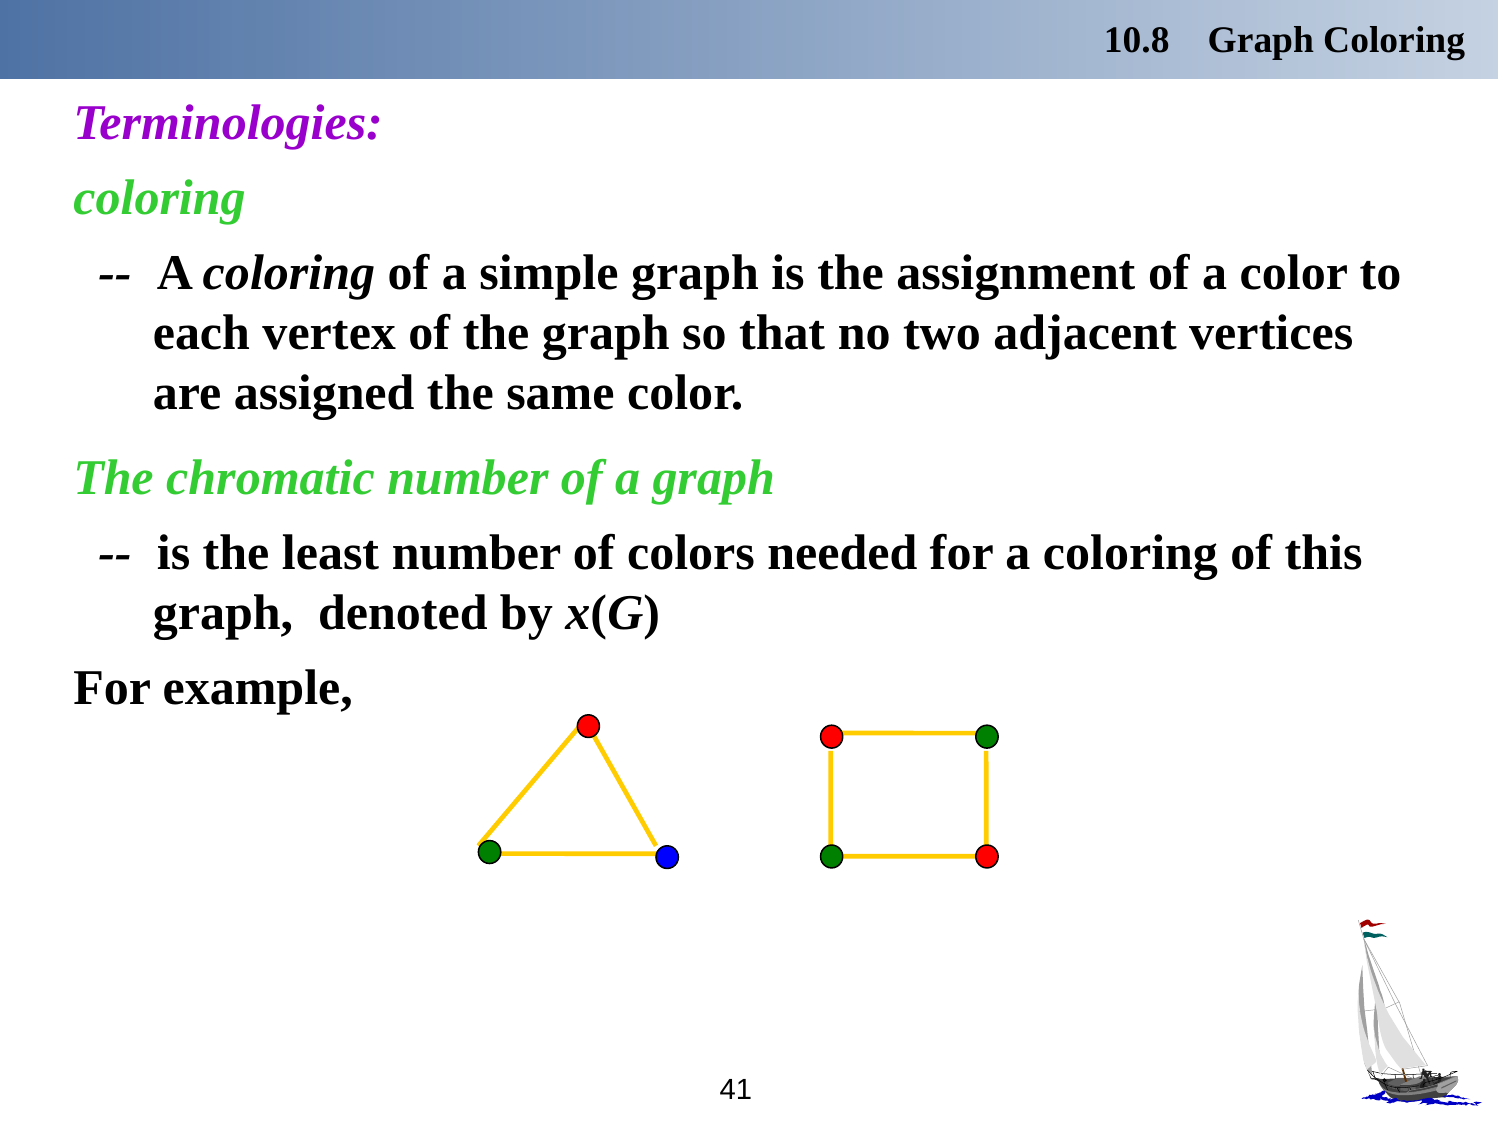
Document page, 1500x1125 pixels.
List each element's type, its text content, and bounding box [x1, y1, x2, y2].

text_box 10.8 Graph Coloring [597, 7, 1490, 67]
text_box Terminologies: coloring -- A coloring of a simple graph is the assignment of a color to each vertex of the graph so that no two adjacent vertices are assigned the same color. The chromatic number of a graph -- is the least number of colors needed for a coloring of this graph, denoted by x(G) For example, [58, 82, 1417, 722]
picture [0, 0, 1500, 79]
slide_number 41 [666, 1049, 768, 1125]
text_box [820, 724, 999, 869]
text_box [478, 714, 679, 869]
